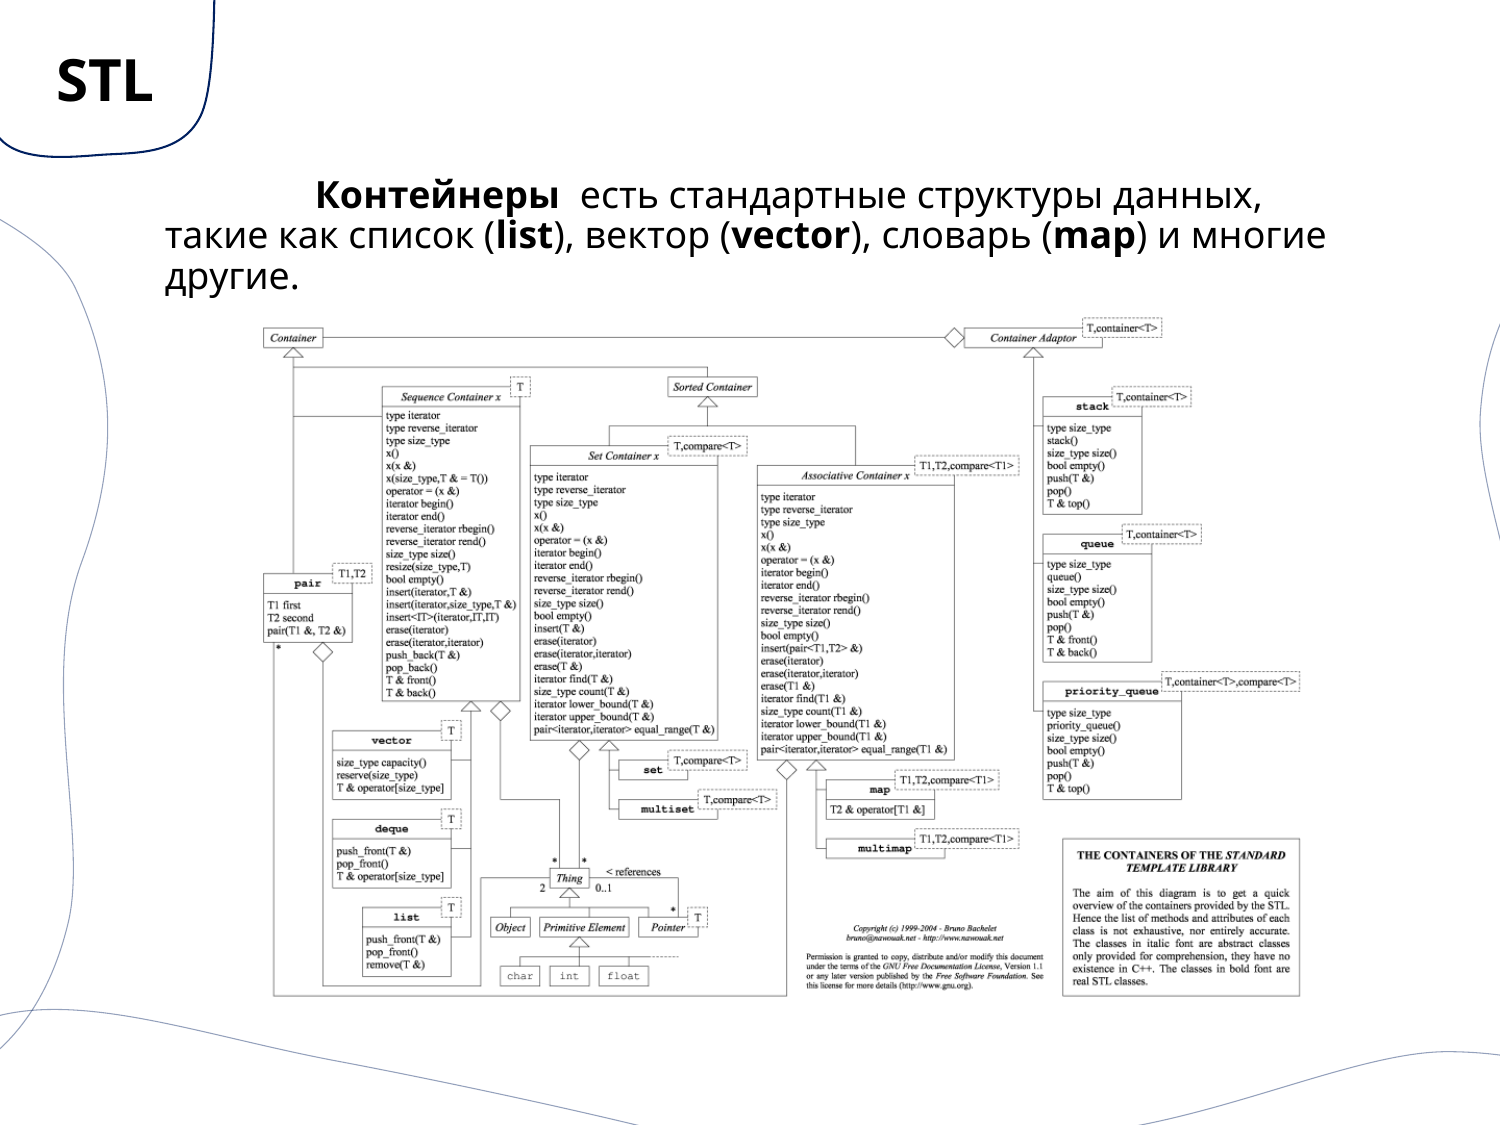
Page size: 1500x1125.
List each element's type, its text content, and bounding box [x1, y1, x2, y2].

picture [261, 314, 1304, 1000]
text_box Контейнеры есть стандартные структуры данных, такие как список (list), вектор (vector), словарь (map) и многие другие. [150, 168, 1350, 305]
text_box [0, 0, 216, 158]
text_box [0, 218, 109, 1014]
text_box [1478, 321, 1500, 544]
title STL [194, 35, 219, 130]
text_box [0, 1008, 641, 1125]
text_box [1135, 1050, 1500, 1125]
